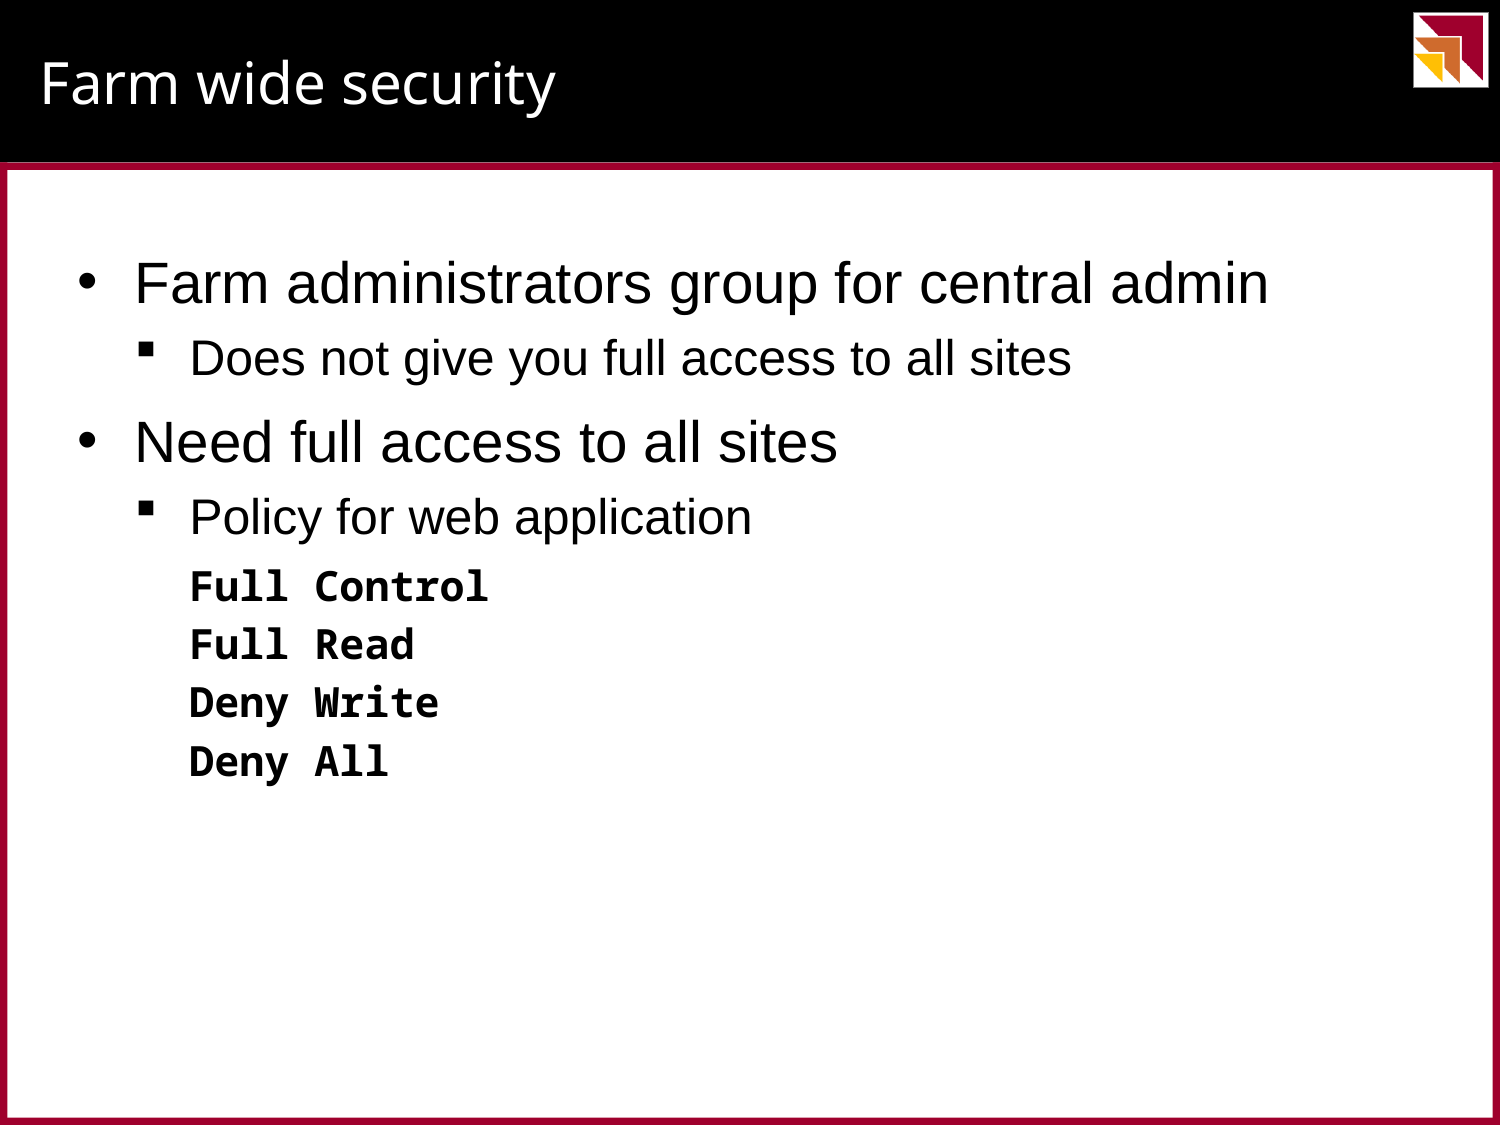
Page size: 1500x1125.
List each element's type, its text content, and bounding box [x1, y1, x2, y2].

title Farm wide security [24, 0, 1400, 163]
list Farm administrators group for central admin Does not give you full access to all sites Need full access to all sites Policy for web application Full Control Full Read Deny Write Deny All [62, 237, 1438, 1088]
picture [1414, 13, 1488, 87]
